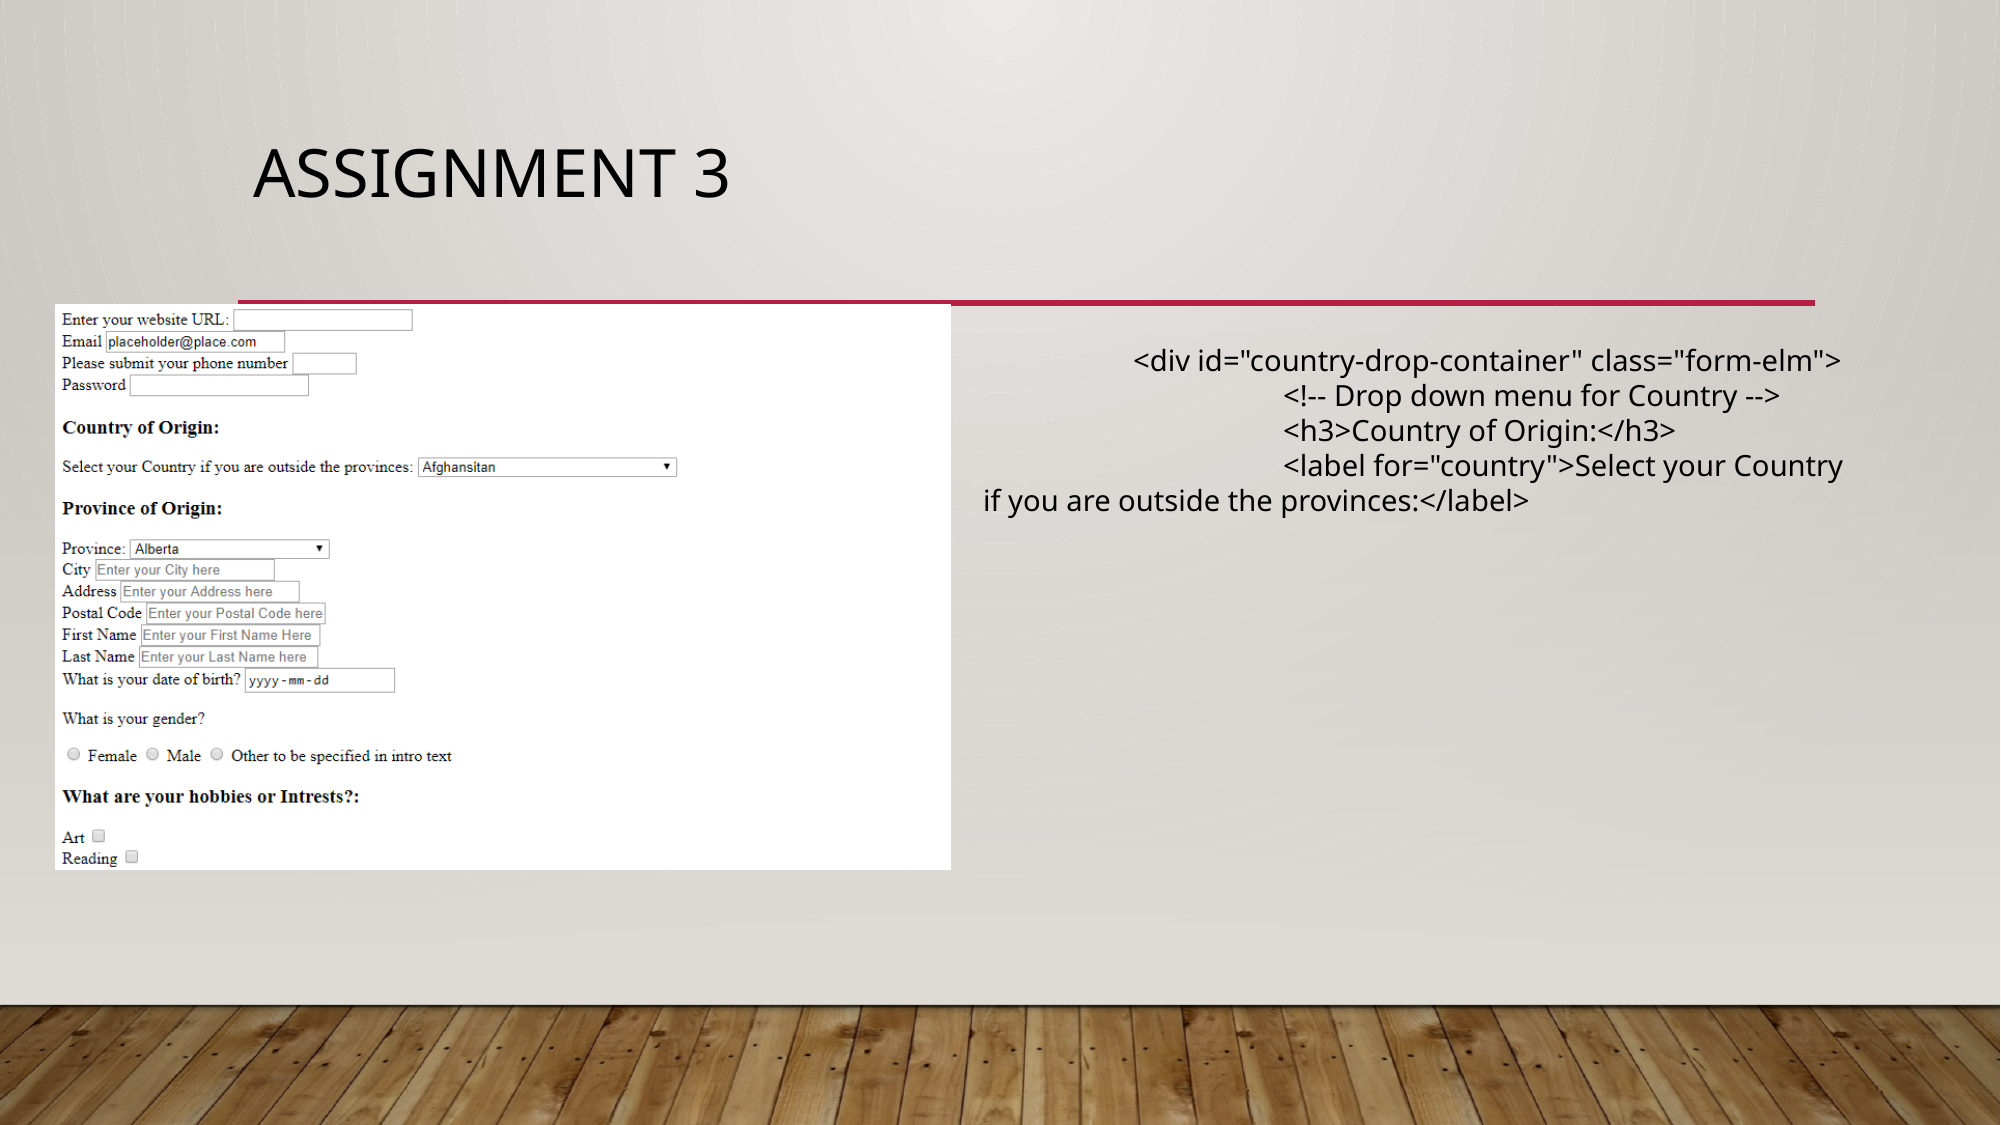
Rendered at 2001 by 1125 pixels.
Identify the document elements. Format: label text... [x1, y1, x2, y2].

text_box <div id="country-drop-container" class="form-elm"> <!-- Drop down menu for Country --> <h3>Country of Origin:</h3> <label for="country">Select your Country if you are outside the provinces:</label> [968, 334, 1864, 525]
title Assignment 3 [238, 131, 1814, 305]
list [55, 303, 952, 871]
picture [0, 1005, 2000, 1125]
